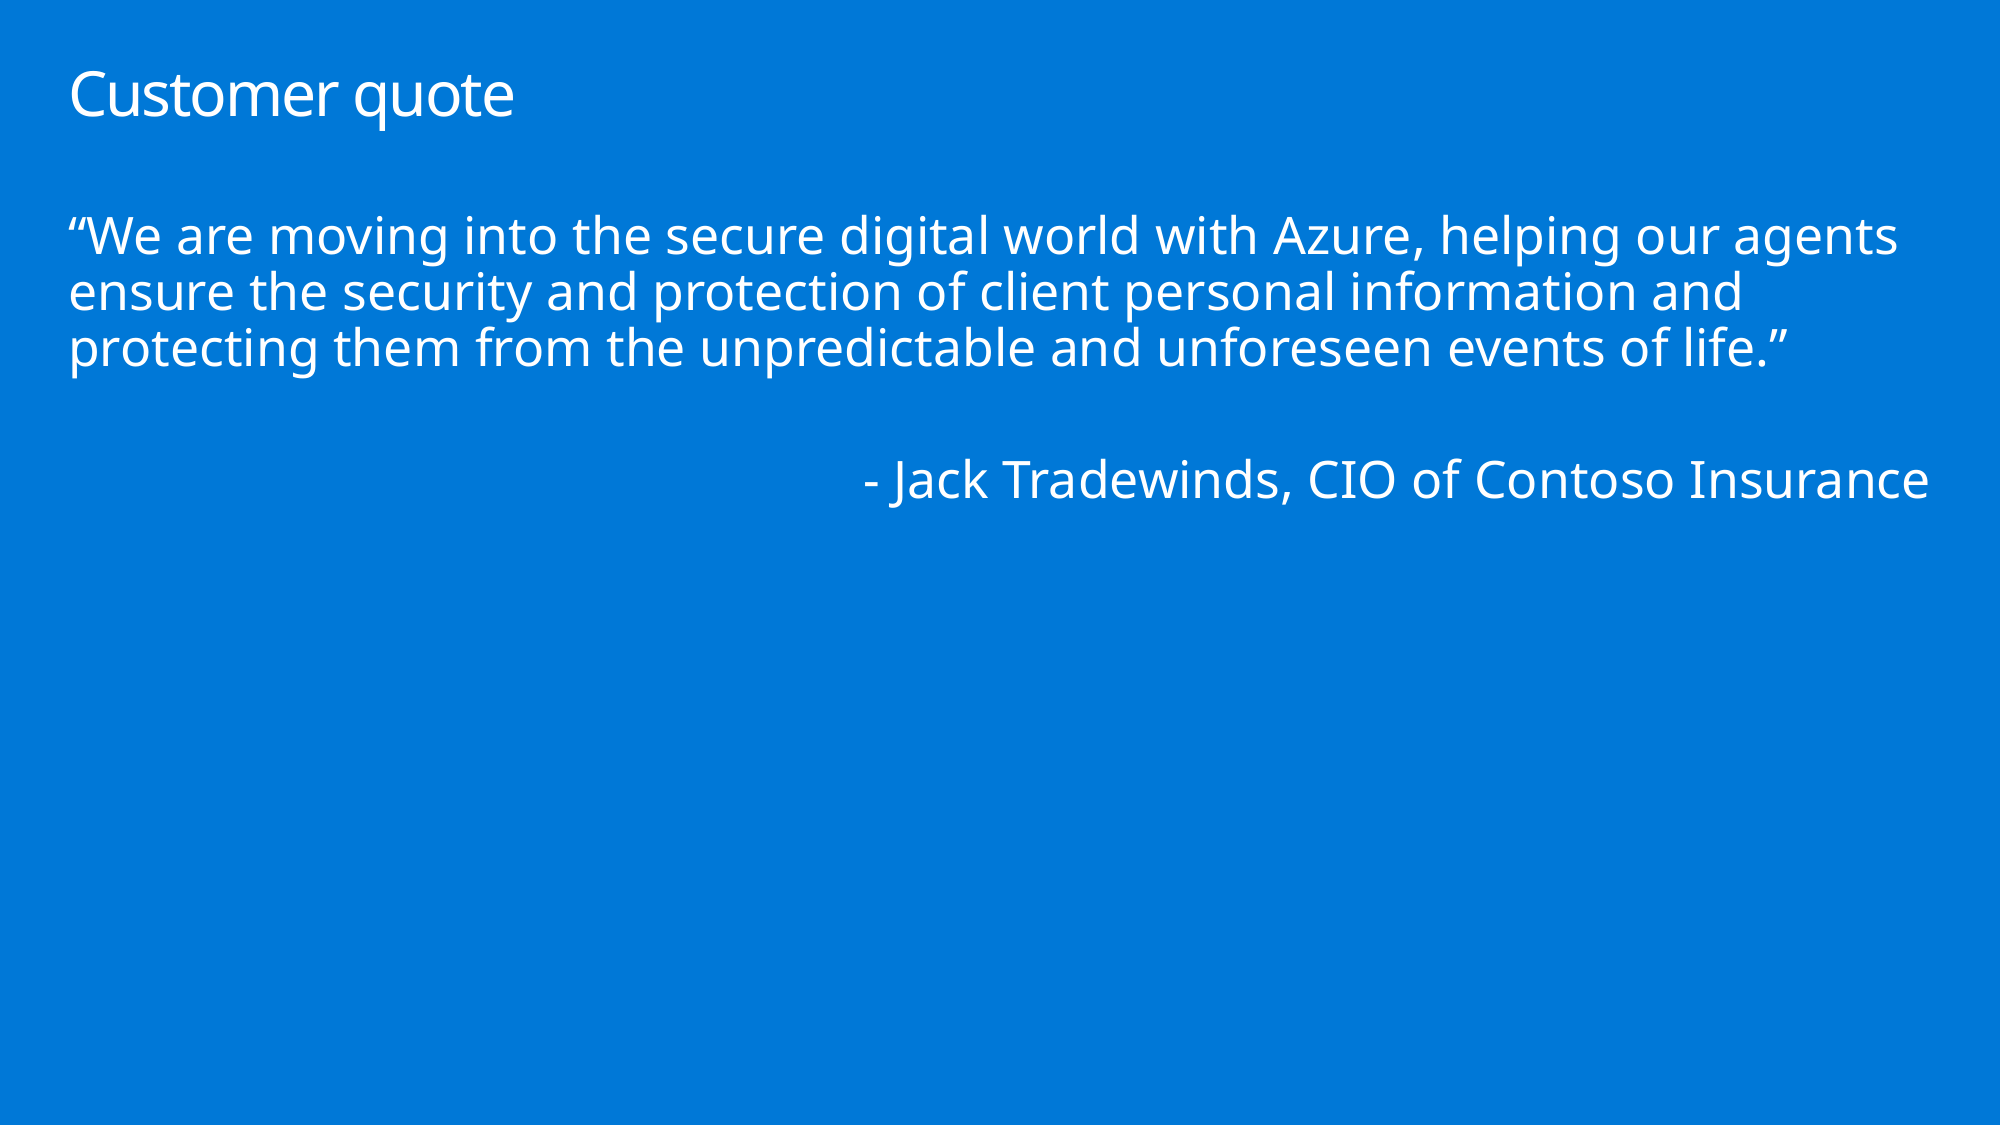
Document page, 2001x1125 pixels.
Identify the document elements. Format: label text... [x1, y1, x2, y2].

title Customer quote [44, 47, 1957, 196]
list “We are moving into the secure digital world with Azure, helping our agents ensure the security and protection of client personal information and protecting them from the unpredictable and unforeseen events of life.” - Jack Tradewinds, CIO of Contoso Insurance [44, 195, 1956, 532]
